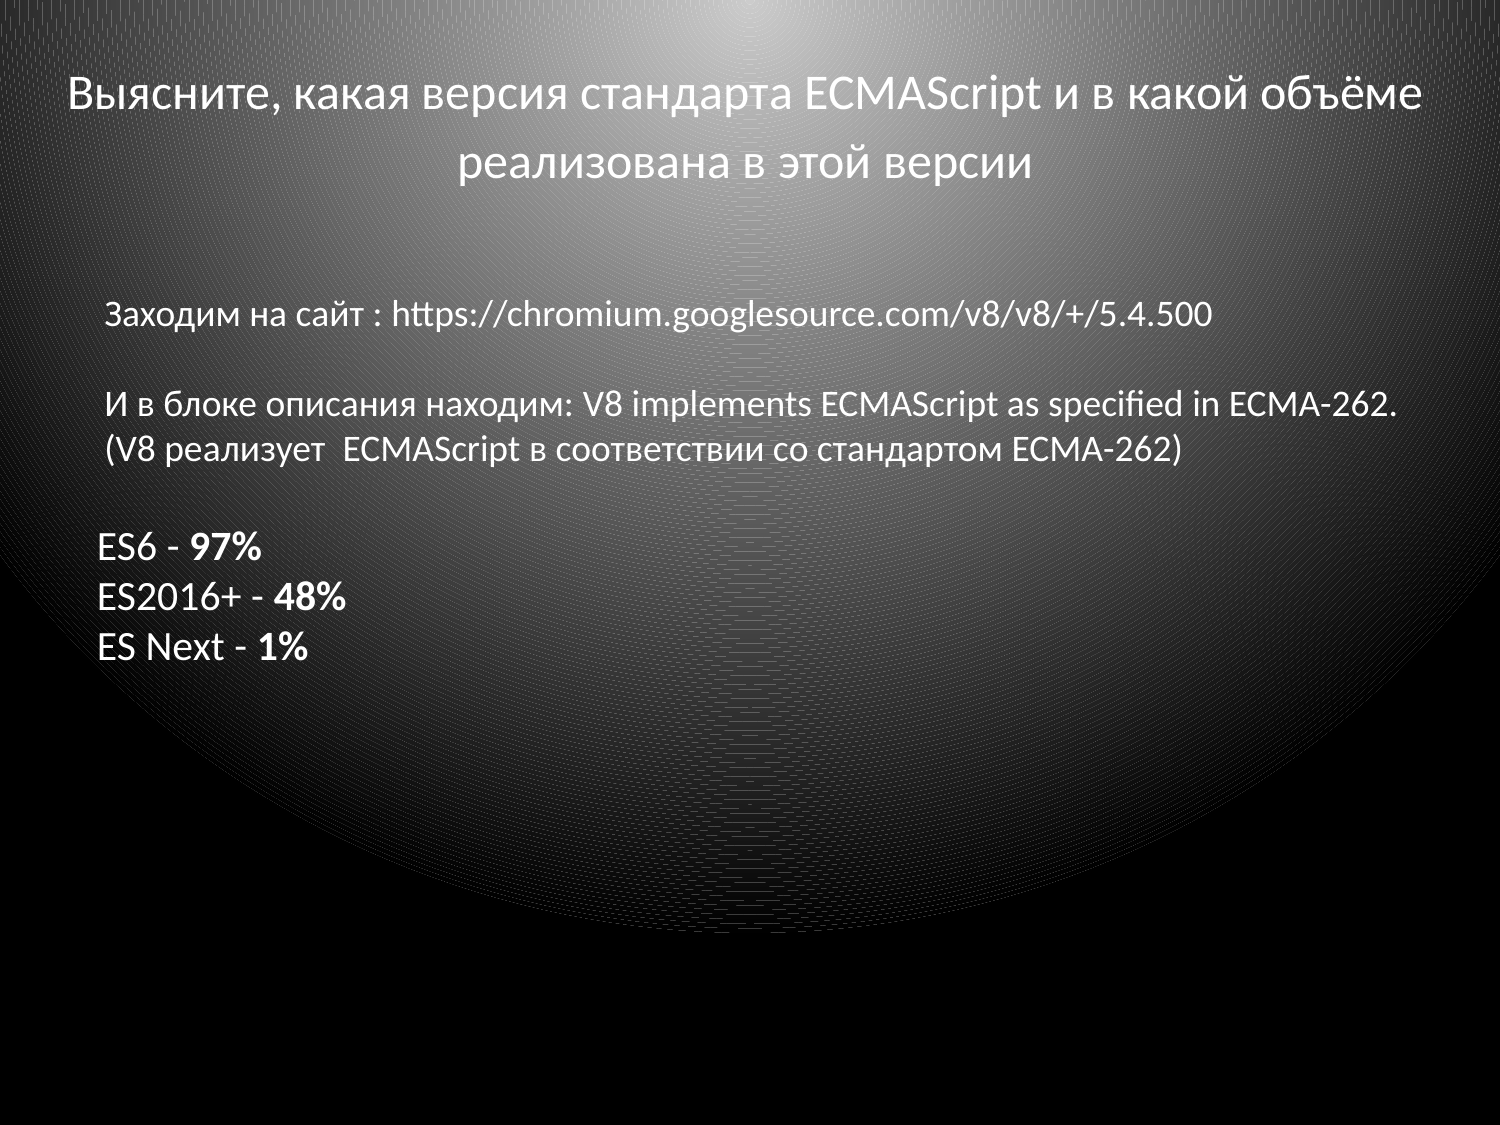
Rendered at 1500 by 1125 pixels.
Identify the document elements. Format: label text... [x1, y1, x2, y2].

text_box Заходим на сайт : https://chromium.googlesource.com/v8/v8/+/5.4.500 И в блоке описания находим: V8 implements ECMAScript as specified in ECMA-262. (V8 реализует ECMAScript в соответствии со стандартом ECMA-262) [89, 281, 1414, 476]
title Выясните, какая версия стандарта ECMAScript и в какой объёме реализована в этой версии [46, 35, 1445, 211]
text_box ES6 - 97% ES2016+ - 48% ES Next - 1% [81, 503, 1266, 990]
